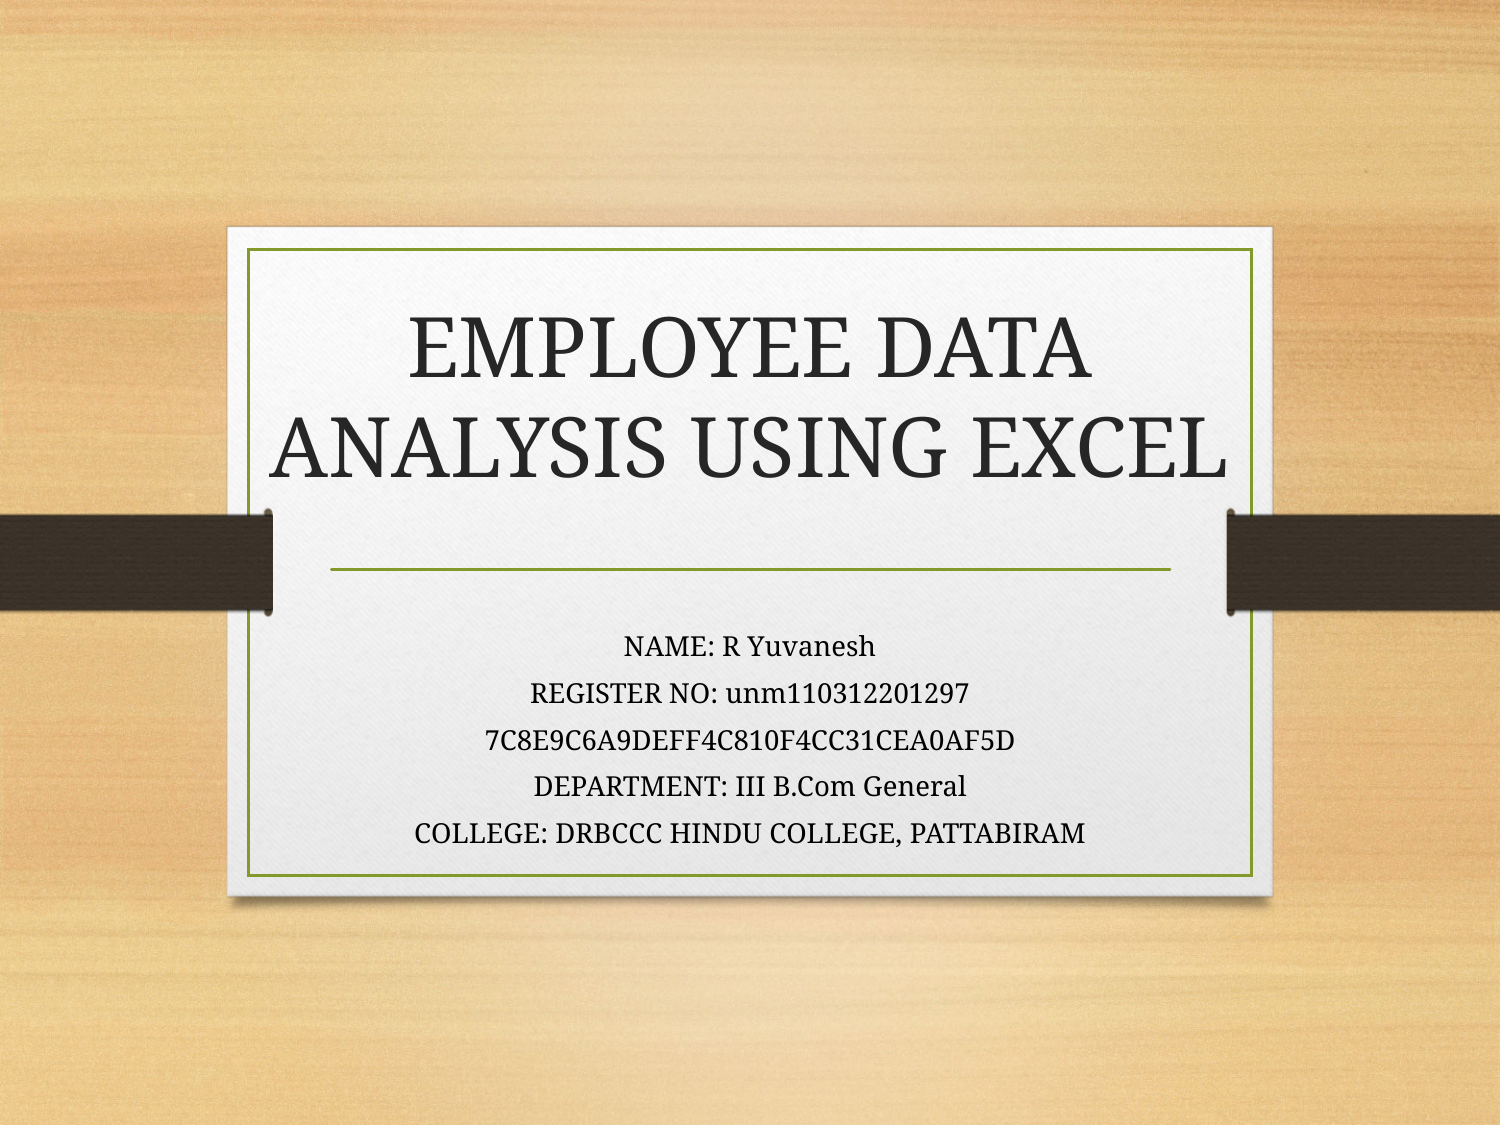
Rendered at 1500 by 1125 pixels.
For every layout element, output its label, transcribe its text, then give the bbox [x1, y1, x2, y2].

picture [0, 0, 1500, 1125]
title EMPLOYEE DATA ANALYSIS USING EXCEL [248, 146, 1252, 502]
subtitle NAME: R Yuvanesh REGISTER NO: unm110312201297 7C8E9C6A9DEFF4C810F4CC31CEA0AF5D DEPARTMENT: III B.Com General COLLEGE: DRBCCC HINDU COLLEGE, PATTABIRAM [248, 621, 1252, 858]
